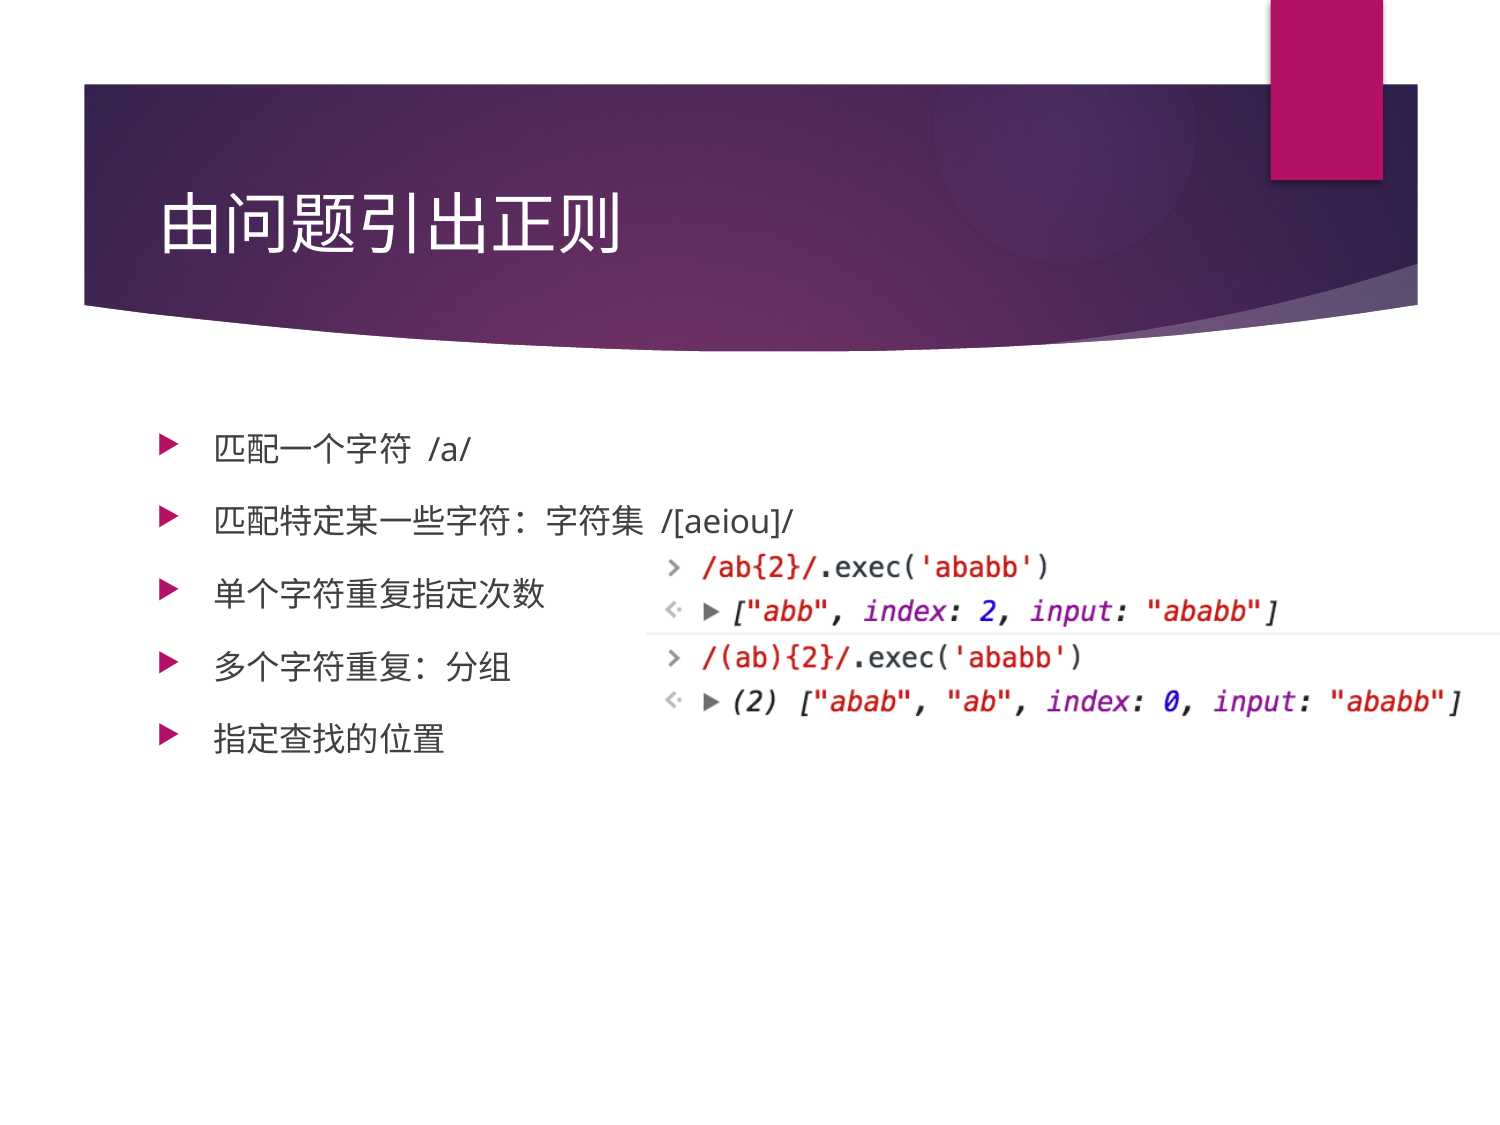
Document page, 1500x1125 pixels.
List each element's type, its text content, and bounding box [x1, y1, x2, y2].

picture [645, 547, 1500, 723]
list 匹配一个字符 /a/ 匹配特定某一些字符：字符集 /[aeiou]/ 单个字符重复指定次数 多个字符重复：分组 指定查找的位置 [141, 408, 1183, 988]
title 由问题引出正则 [142, 152, 1183, 269]
